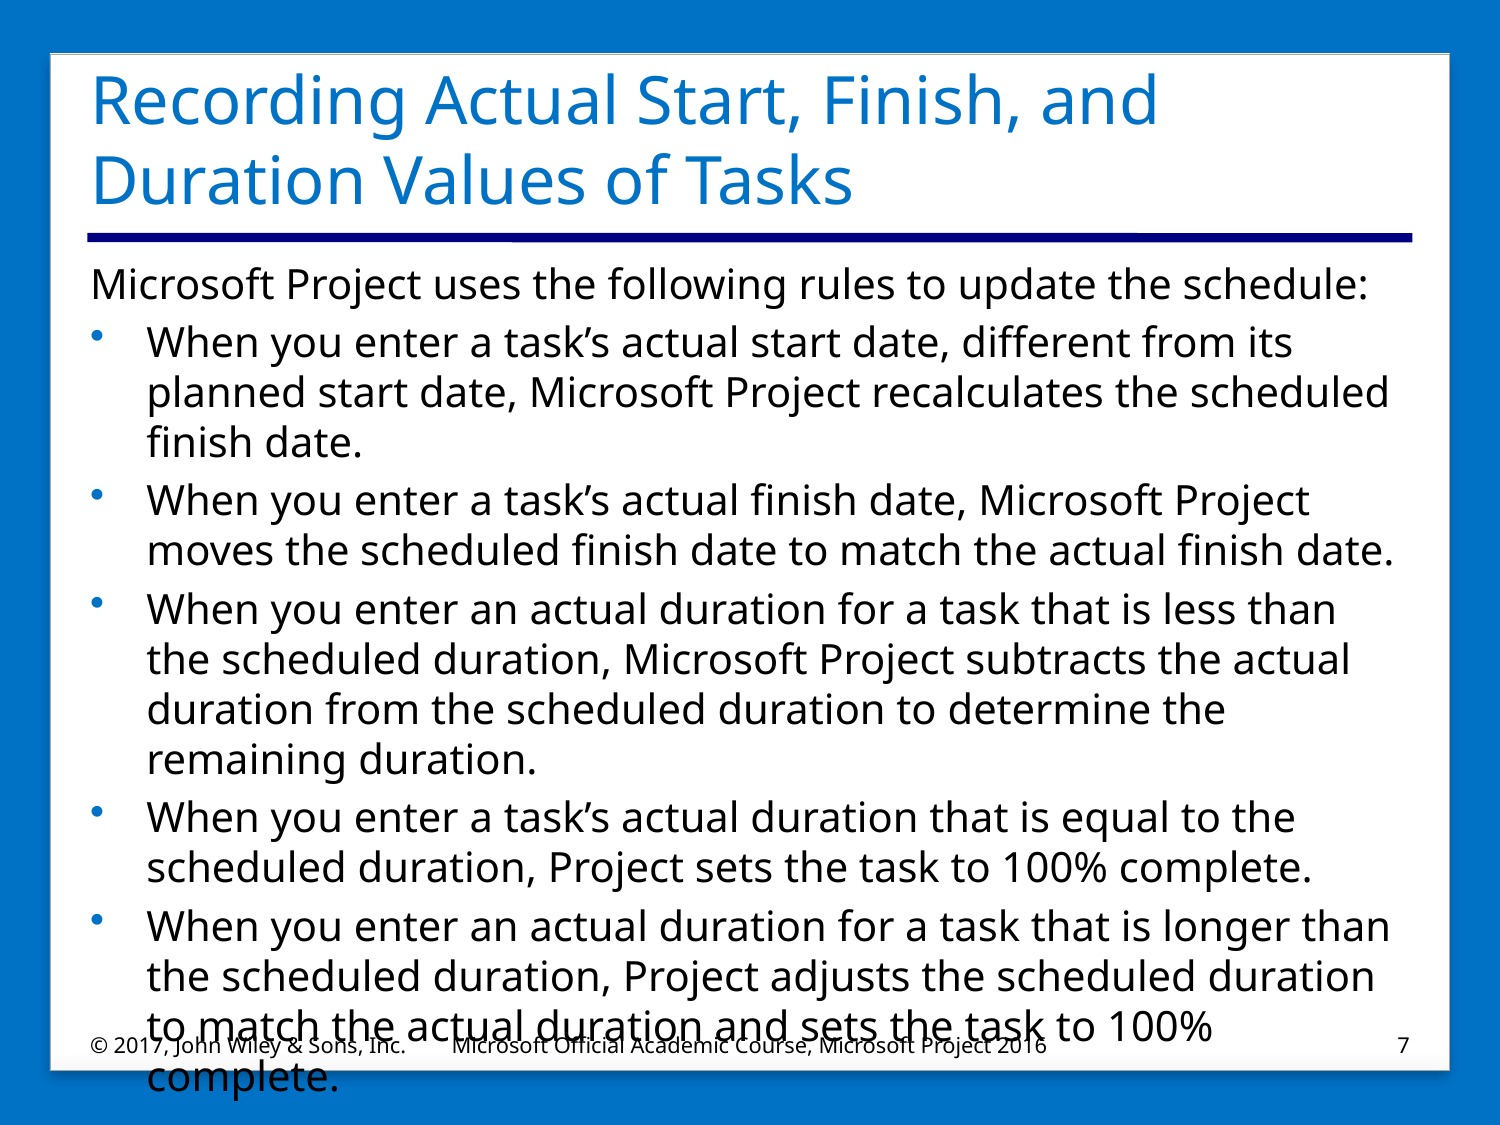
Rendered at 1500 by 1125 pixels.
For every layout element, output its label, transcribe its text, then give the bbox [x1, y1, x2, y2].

slide_number 7 [1074, 1024, 1426, 1103]
list Microsoft Project uses the following rules to update the schedule: When you enter a task’s actual start date, different from its planned start date, Microsoft Project recalculates the scheduled finish date. When you enter a task’s actual finish date, Microsoft Project moves the scheduled finish date to match the actual finish date. When you enter an actual duration for a task that is less than the scheduled duration, Microsoft Project subtracts the actual duration from the scheduled duration to determine the remaining duration. When you enter a task’s actual duration that is equal to the scheduled duration, Project sets the task to 100% complete. When you enter an actual duration for a task that is longer than the scheduled duration, Project adjusts the scheduled duration to match the actual duration and sets the task to 100% complete. [75, 249, 1425, 1063]
title Recording Actual Start, Finish, and Duration Values of Tasks [74, 74, 1426, 226]
slide_number © 2017, John Wiley & Sons, Inc. [74, 1024, 426, 1103]
footer Microsoft Official Academic Course, Microsoft Project 2016 [431, 1024, 1069, 1103]
